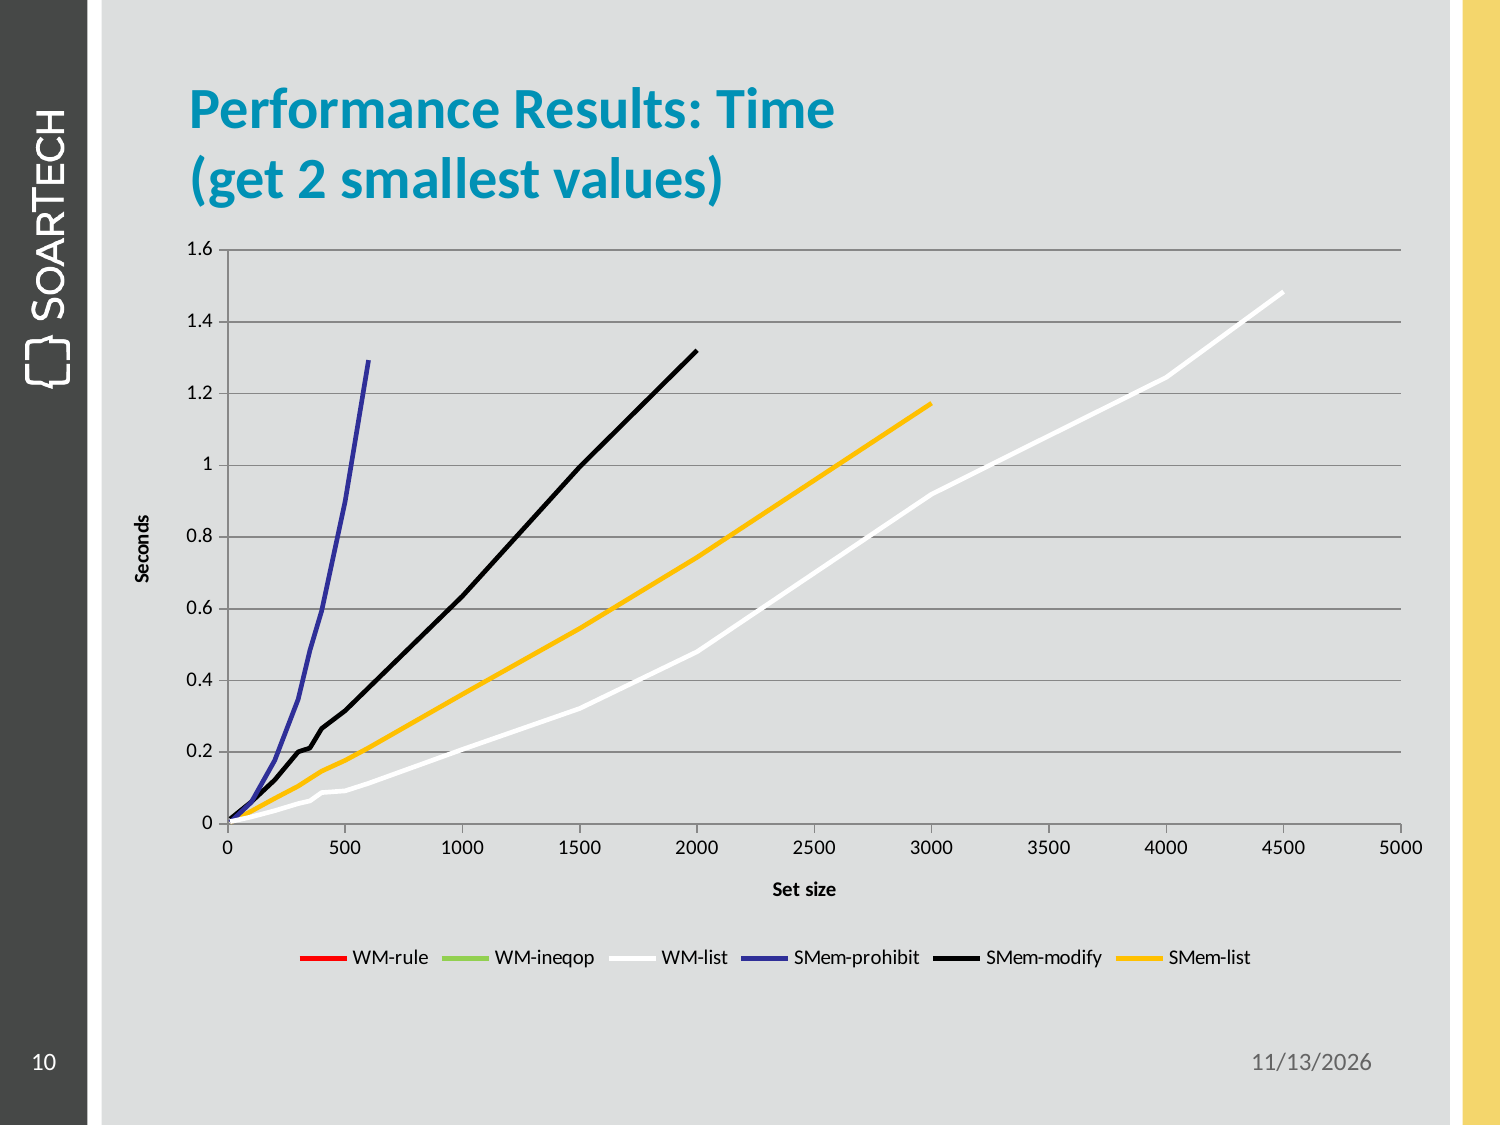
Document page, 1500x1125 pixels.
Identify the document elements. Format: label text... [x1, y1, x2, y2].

picture [25, 111, 70, 389]
title Performance Results: Time (get 2 smallest values) [174, 62, 1388, 163]
chart [99, 224, 1451, 976]
slide_number 10 [0, 1037, 88, 1088]
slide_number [1174, 1037, 1388, 1088]
